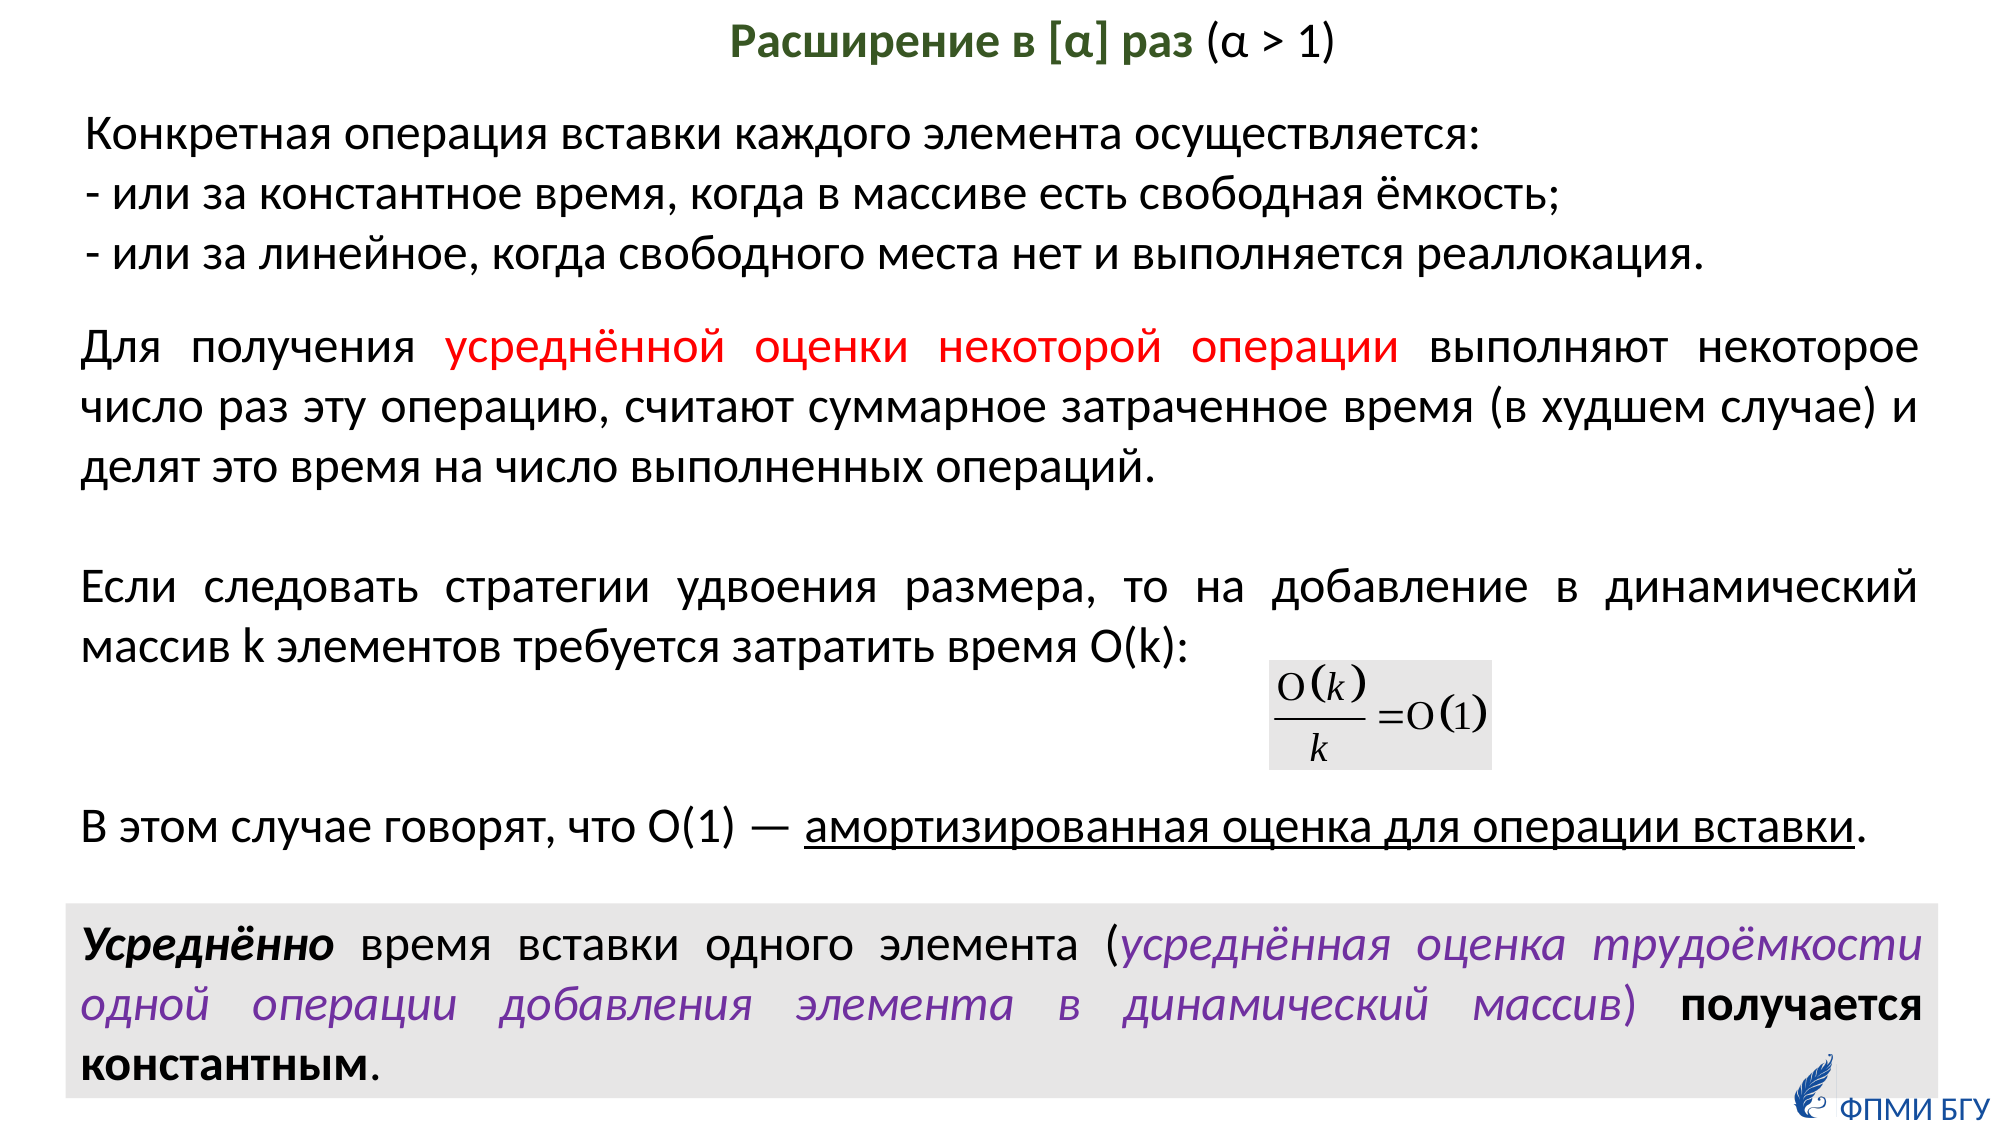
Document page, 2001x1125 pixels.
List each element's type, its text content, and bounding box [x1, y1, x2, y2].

text_box Конкретная операция вставки каждого элемента осуществляется: - или за константное время, когда в массиве есть свободная ёмкость; - или за линейное, когда свободного места нет и выполняется реаллокация. [70, 91, 1885, 287]
text_box Расширение в [α] раз (α > 1) [66, 0, 2000, 75]
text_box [1269, 660, 1492, 770]
picture [1793, 1053, 1837, 1118]
text_box Усреднённо время вставки одного элемента (усреднённая оценка трудоёмкости одной операции добавления элемента в динамический массив) получается константным. [65, 903, 1939, 1099]
text_box ФПМИ БГУ [1830, 1087, 2000, 1125]
text_box Для получения усреднённой оценки некоторой операции выполняют некоторое число раз эту операцию, считают суммарное затраченное время (в худшем случае) и делят это время на число выполненных операций. Если следовать стратегии удвоения размера, то на добавление в динамический массив k элементов требуется затратить время O(k): В этом случае говорят, что O(1) — амортизированная оценка для операции вставки. [65, 304, 1935, 860]
